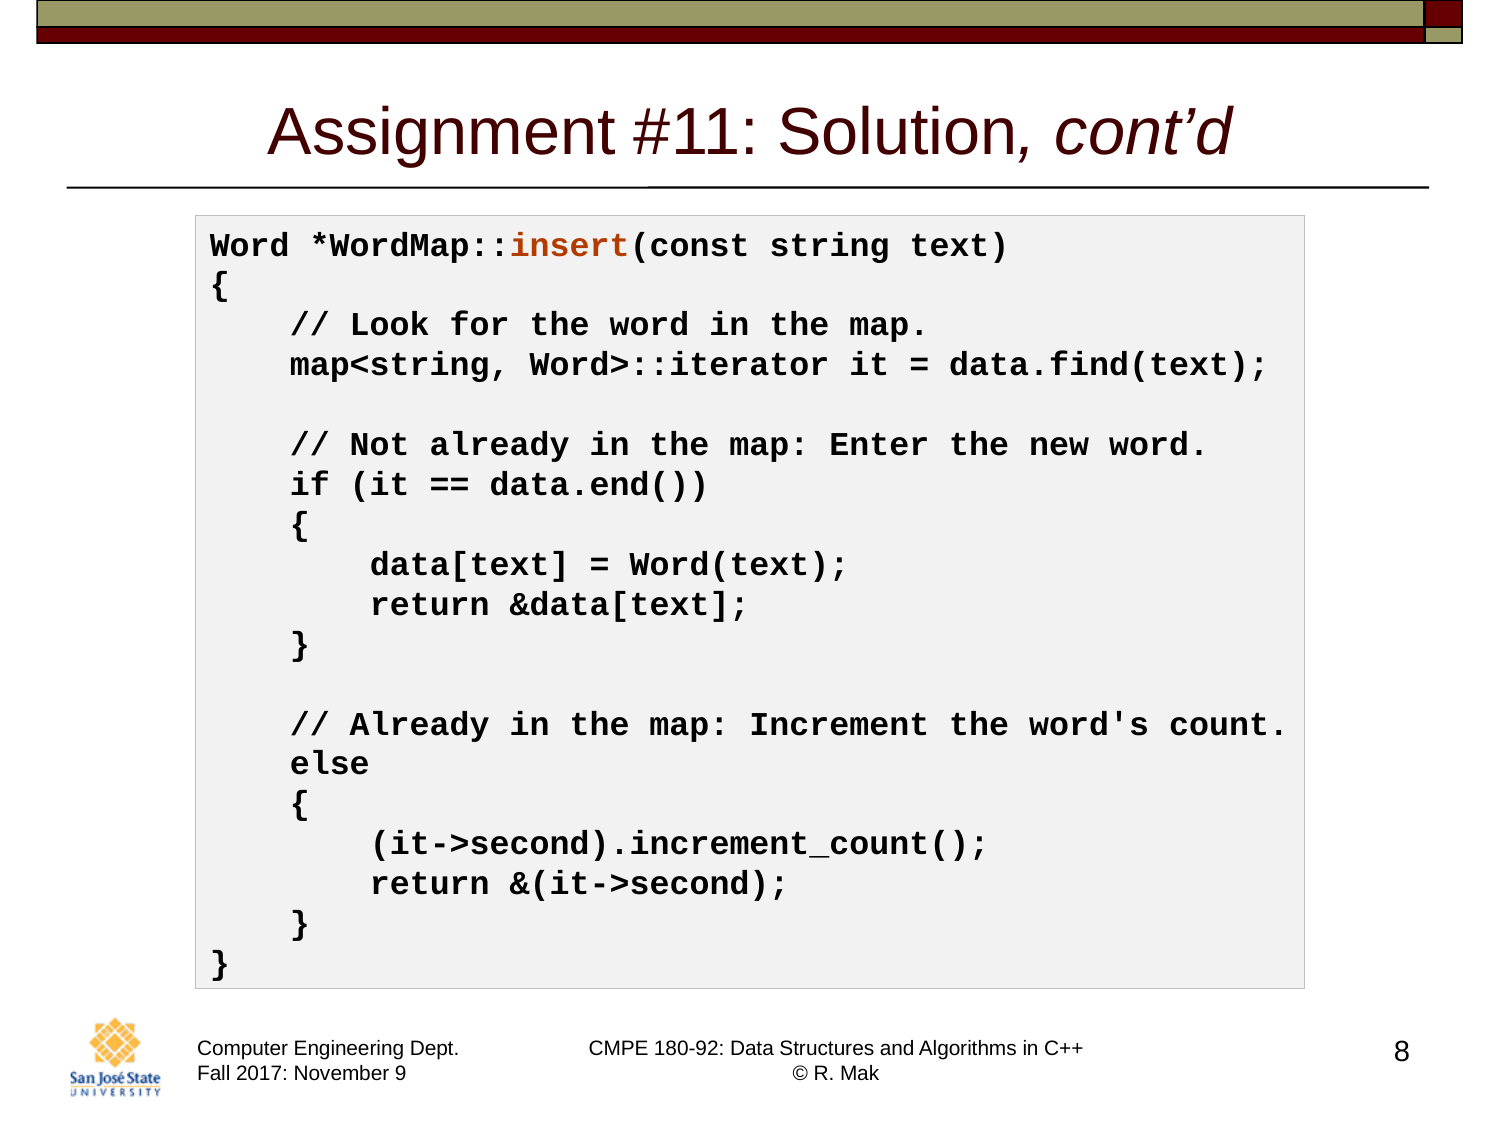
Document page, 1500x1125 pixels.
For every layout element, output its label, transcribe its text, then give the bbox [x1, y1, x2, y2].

picture [60, 1012, 166, 1112]
slide_number 8 [1112, 1025, 1425, 1100]
text_box Word *WordMap::insert(const string text) { // Look for the word in the map. map<string, Word>::iterator it = data.find(text); // Not already in the map: Enter the new word. if (it == data.end()) { data[text] = Word(text); return &data[text]; } // Already in the map: Increment the word's count. else { (it->second).increment_count(); return &(it->second); } } [195, 215, 1305, 989]
title Assignment #11: Solution, cont’d [75, 67, 1425, 175]
